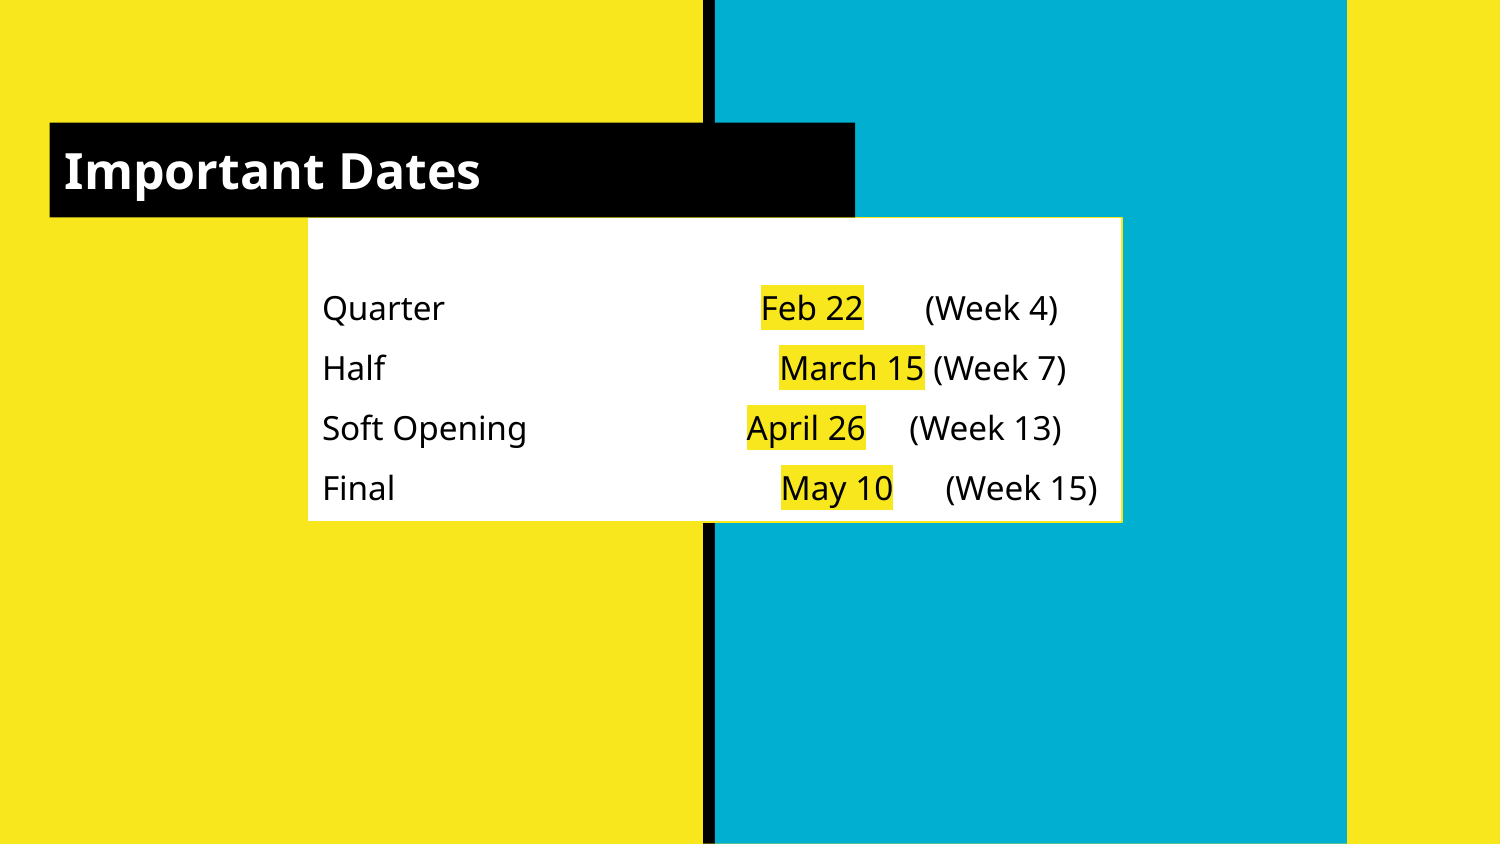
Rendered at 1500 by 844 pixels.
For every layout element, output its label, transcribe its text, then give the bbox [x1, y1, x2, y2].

text_box Quarter Feb 22 (Week 4) Half March 15 (Week 7) Soft Opening April 26 (Week 13) Final May 10 (Week 15) [307, 217, 1123, 522]
subtitle Important Dates [49, 122, 856, 218]
